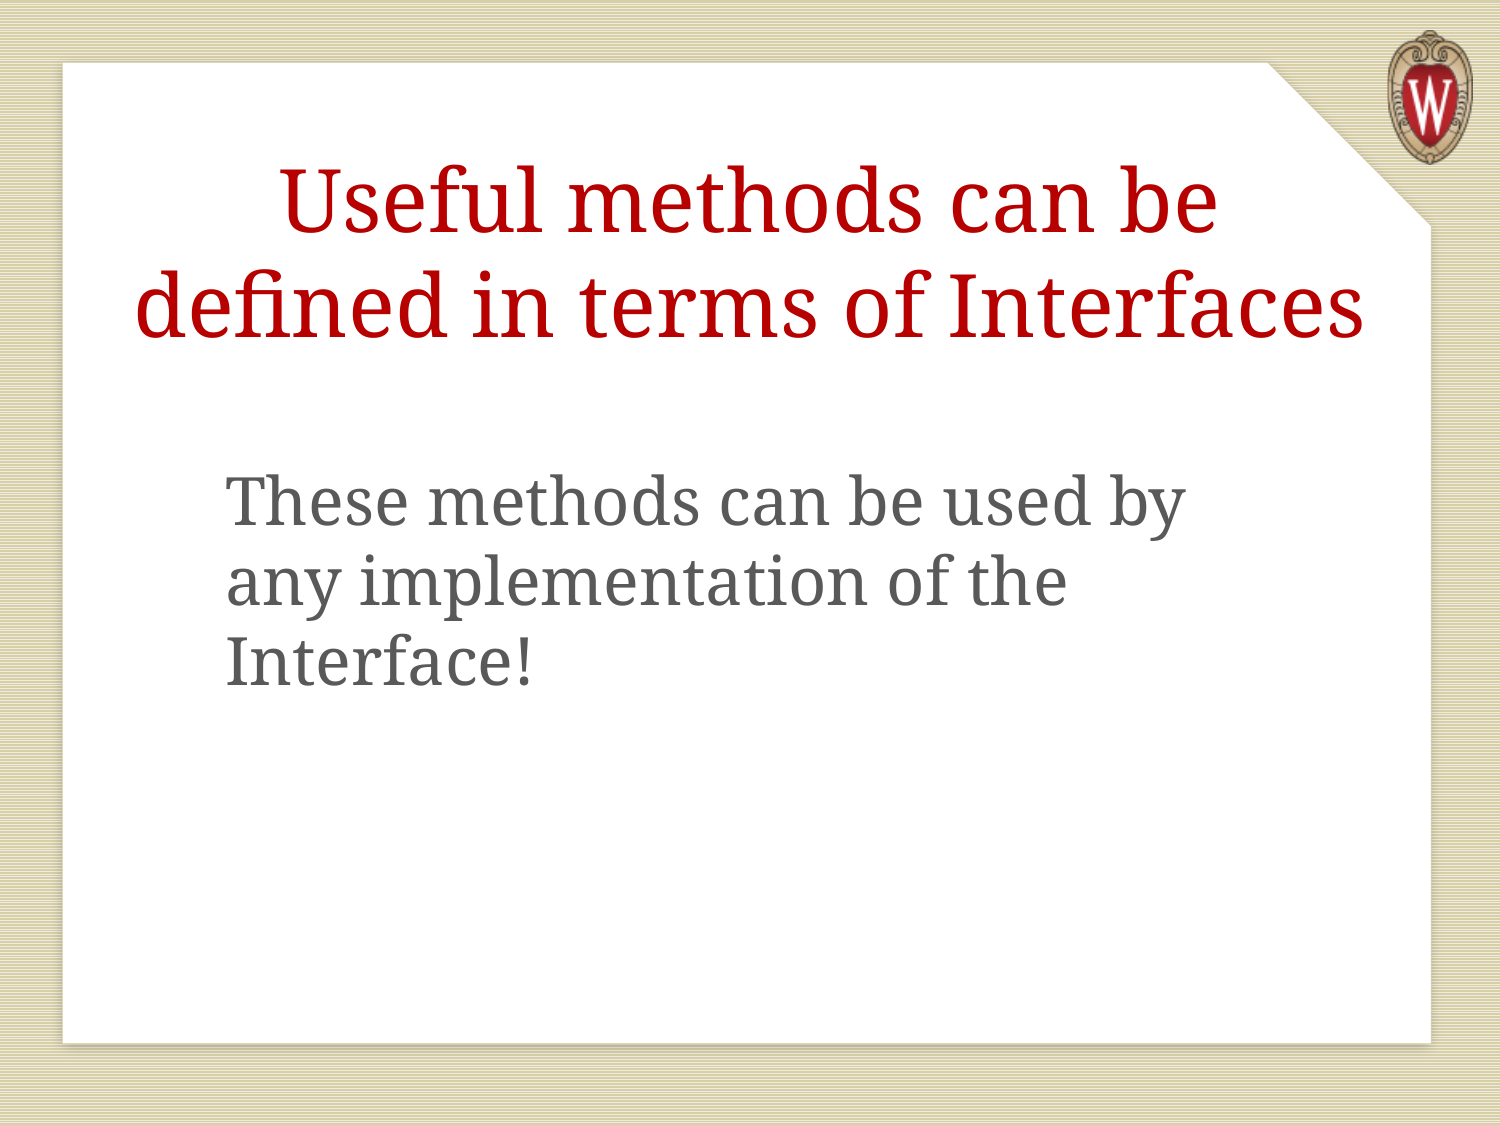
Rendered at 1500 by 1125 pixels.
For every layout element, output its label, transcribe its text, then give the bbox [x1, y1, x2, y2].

title Useful methods can be defined in terms of Interfaces [112, 145, 1388, 387]
subtitle These methods can be used by any implementation of the Interface! [225, 458, 1275, 889]
